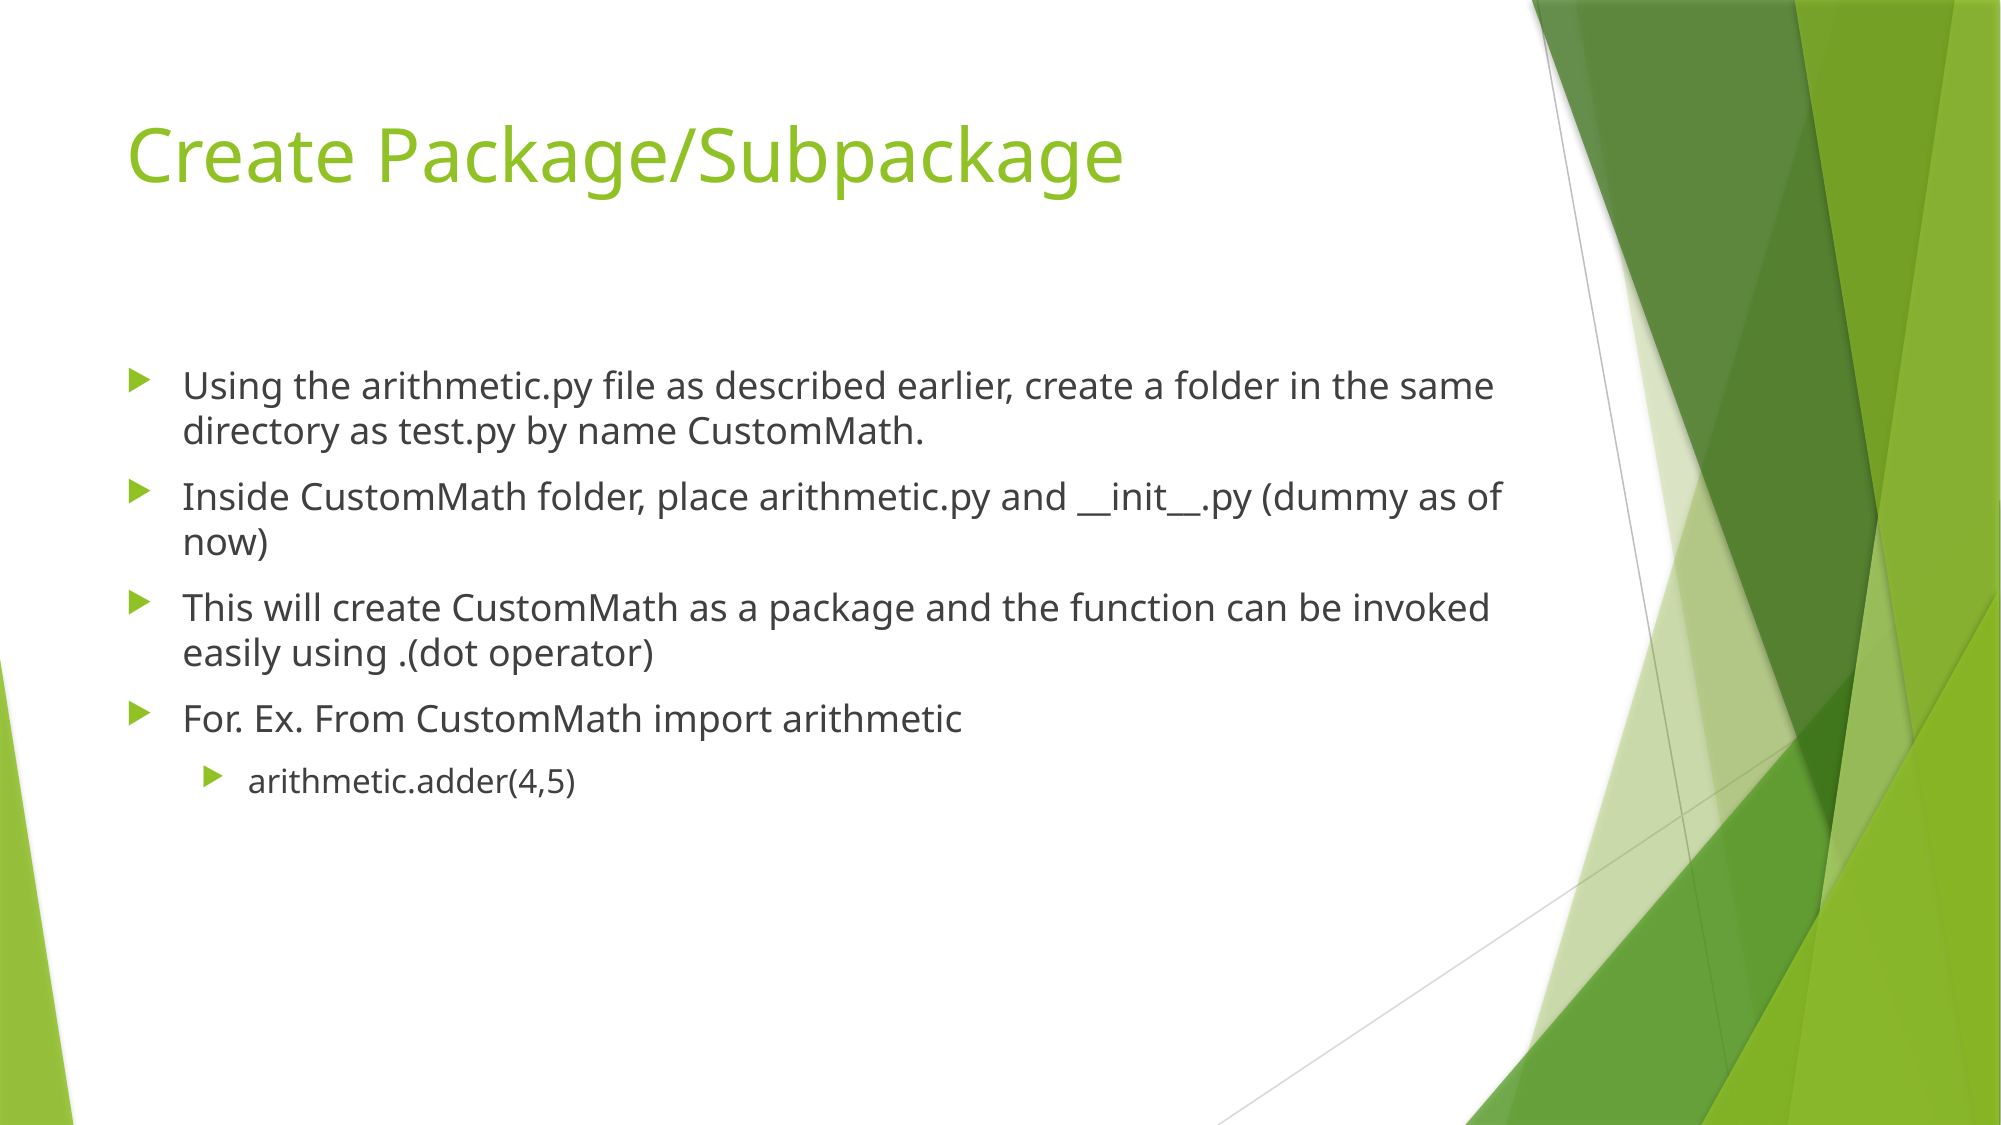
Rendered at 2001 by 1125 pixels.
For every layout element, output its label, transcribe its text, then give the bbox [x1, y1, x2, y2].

list Using the arithmetic.py file as described earlier, create a folder in the same directory as test.py by name CustomMath. Inside CustomMath folder, place arithmetic.py and __init__.py (dummy as of now) This will create CustomMath as a package and the function can be invoked easily using .(dot operator) For. Ex. From CustomMath import arithmetic arithmetic.adder(4,5) [111, 354, 1522, 992]
title Create Package/Subpackage [111, 99, 1522, 317]
